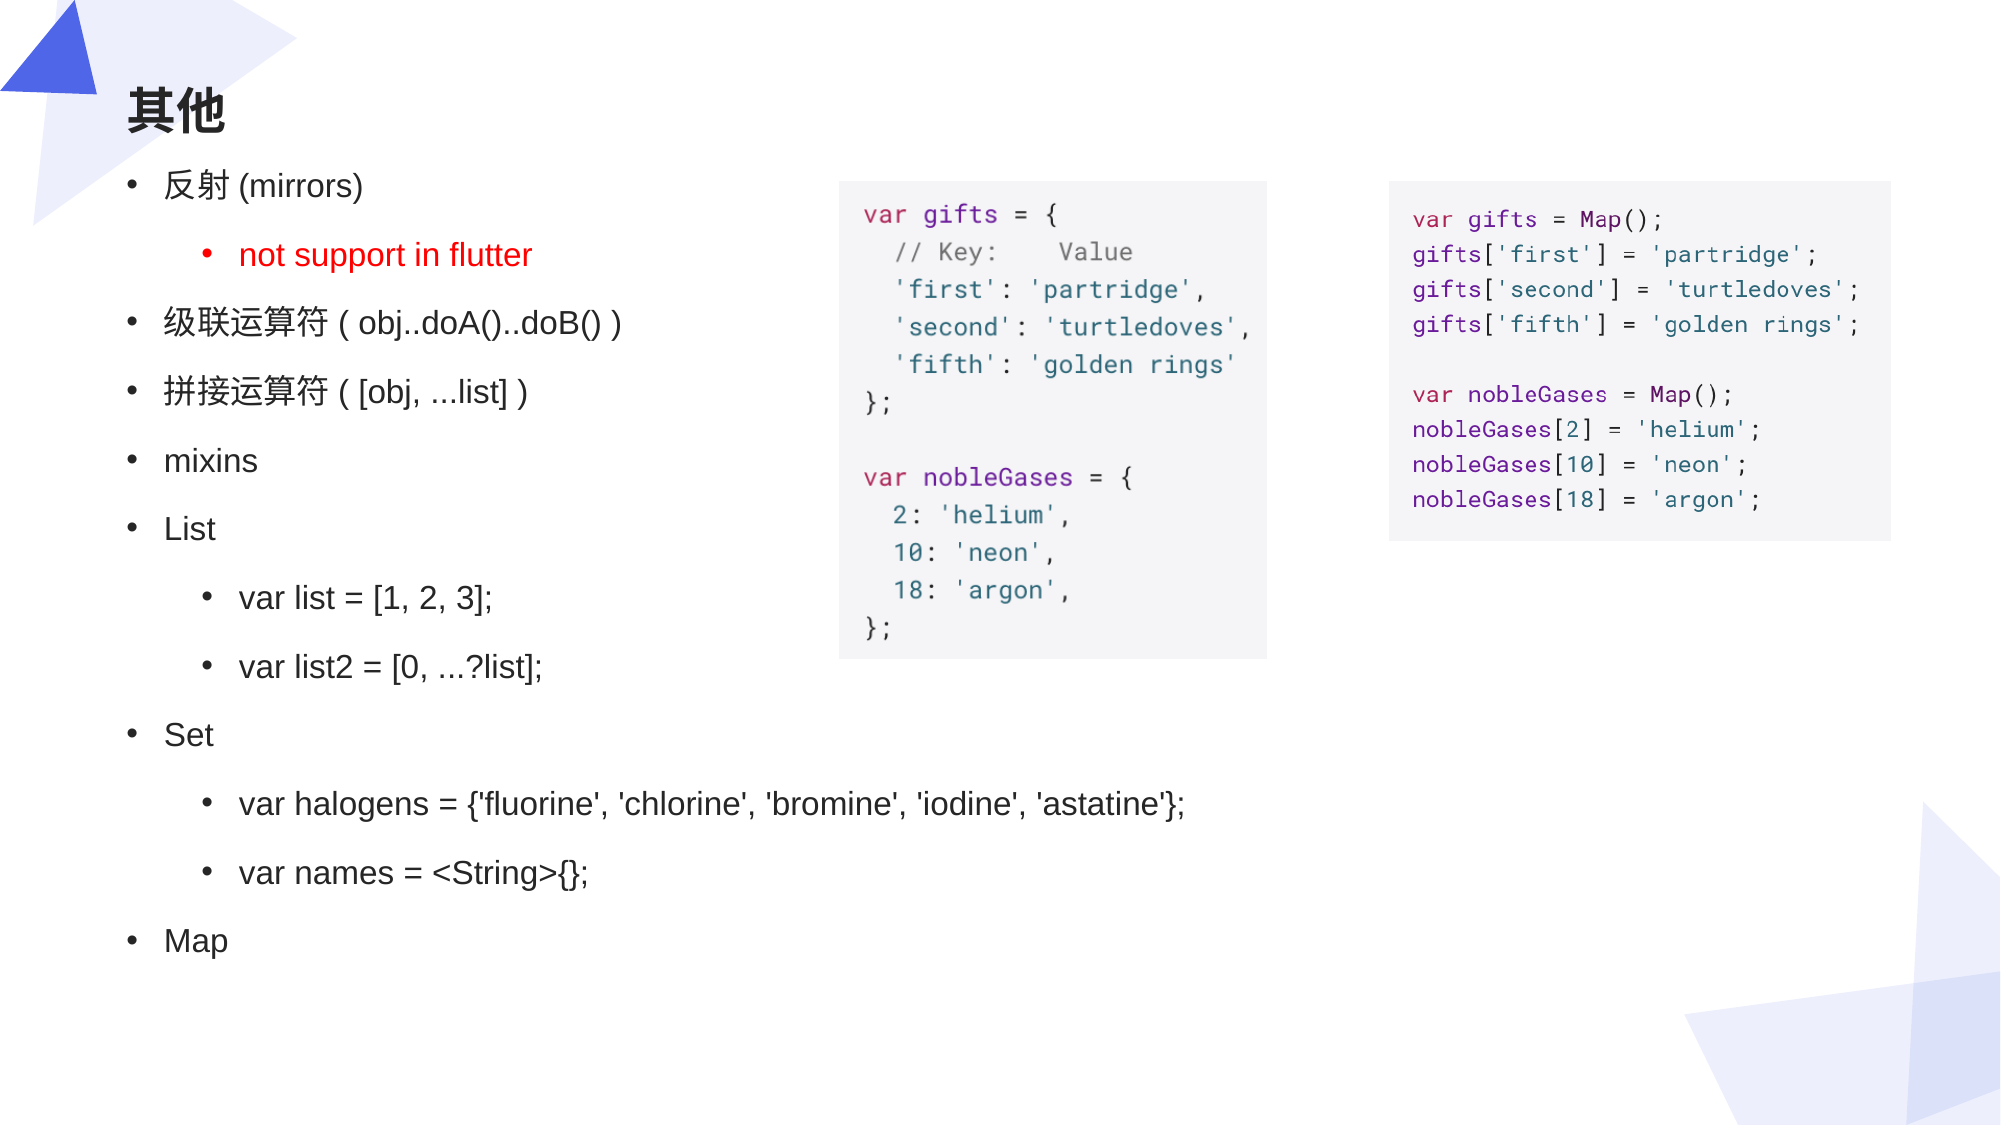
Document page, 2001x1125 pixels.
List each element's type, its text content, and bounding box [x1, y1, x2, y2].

title 其他 [109, 72, 1891, 146]
picture [1389, 181, 1891, 541]
picture [839, 181, 1267, 660]
list 反射(mirrors) not support in flutter 级联运算符( obj..doA()..doB() ) 拼接运算符( [obj, ...list] ) mixins List var list = [1, 2, 3]; var list2 = [0, ...?list]; Set var halogens = {'fluorine', 'chlorine', 'bromine', 'iodine', 'astatine'}; var names = <String>{}; Map [109, 156, 1891, 1041]
